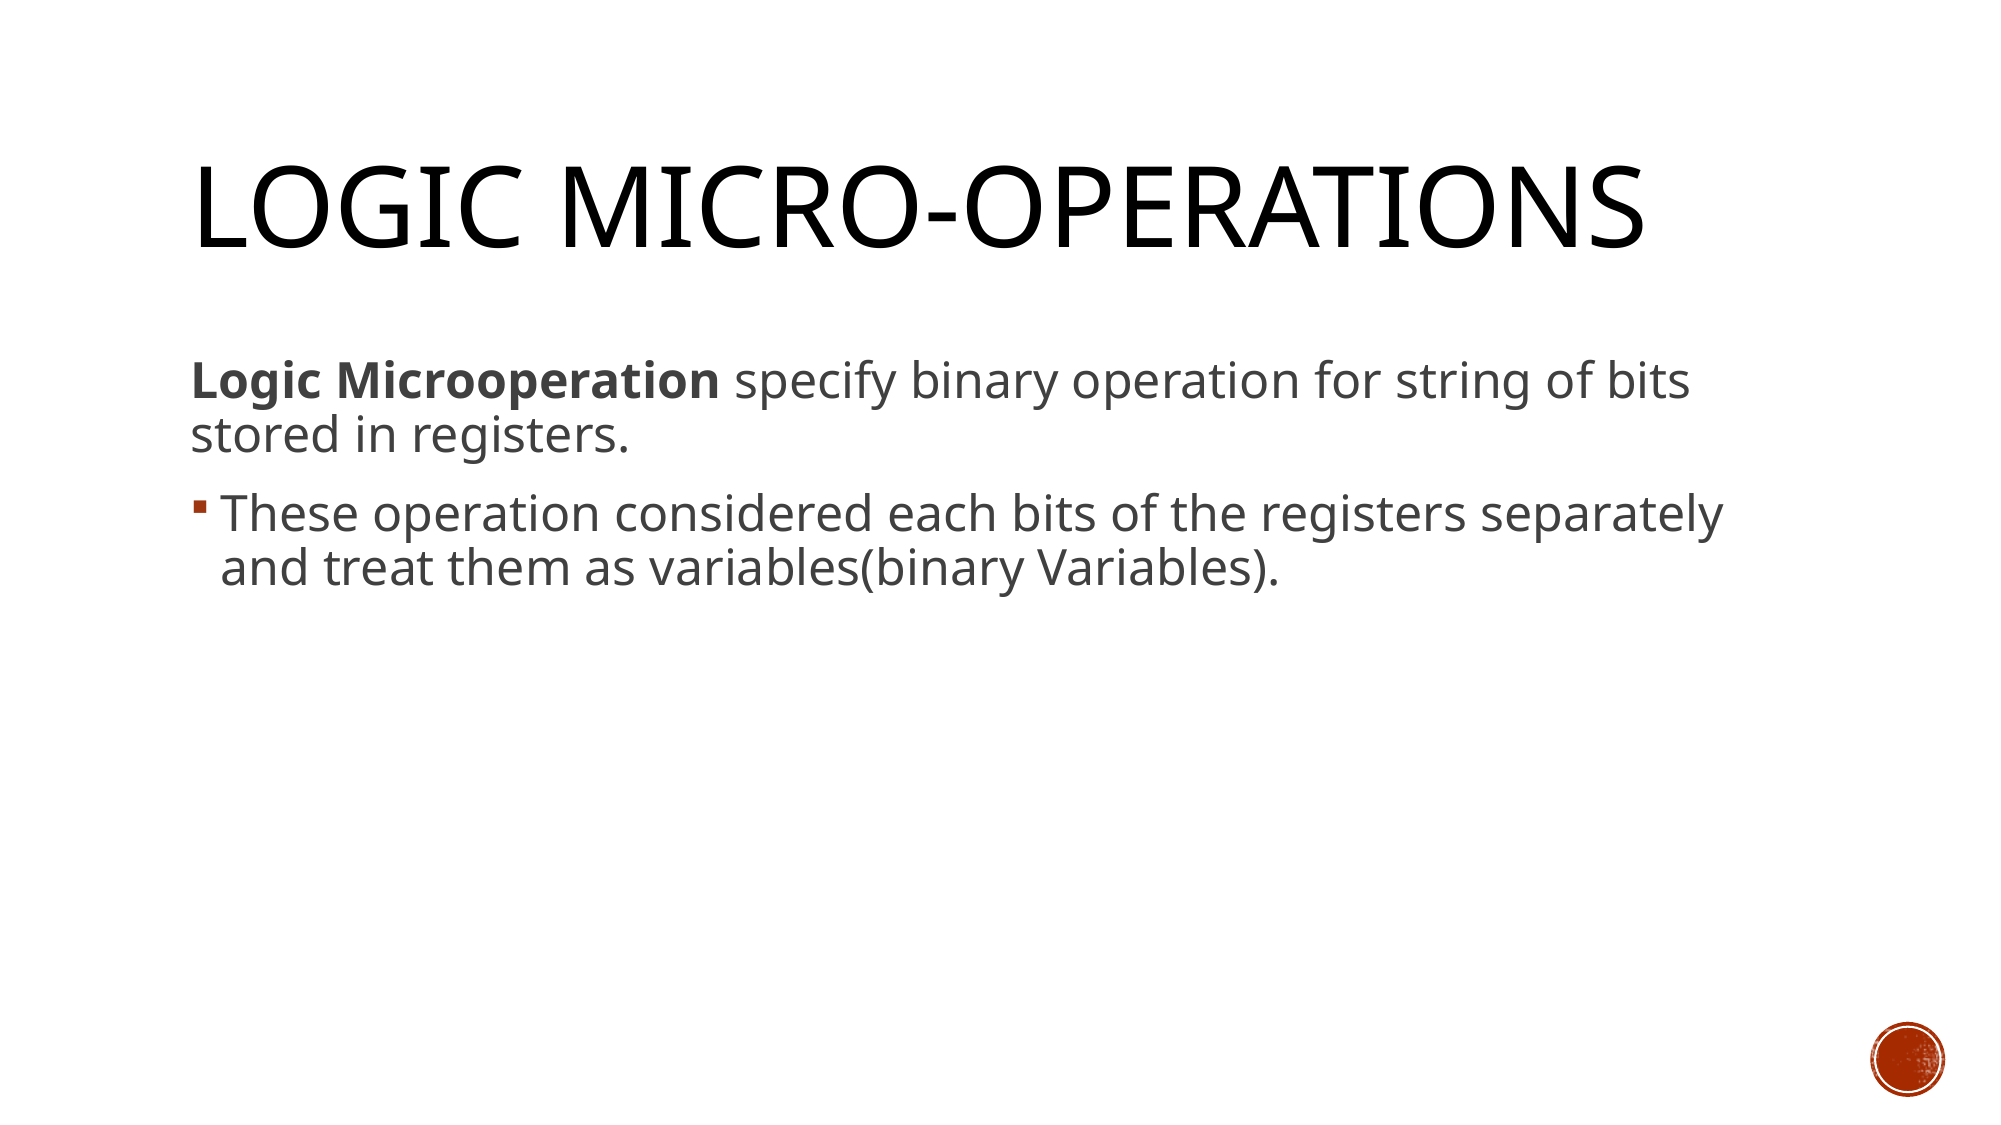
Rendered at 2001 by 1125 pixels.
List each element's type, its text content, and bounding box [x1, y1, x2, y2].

title Logic micro-operations [175, 79, 1826, 344]
list Logic Microoperation specify binary operation for string of bits stored in registers. These operation considered each bits of the registers separately and treat them as variables(binary Variables). [175, 348, 1826, 1013]
